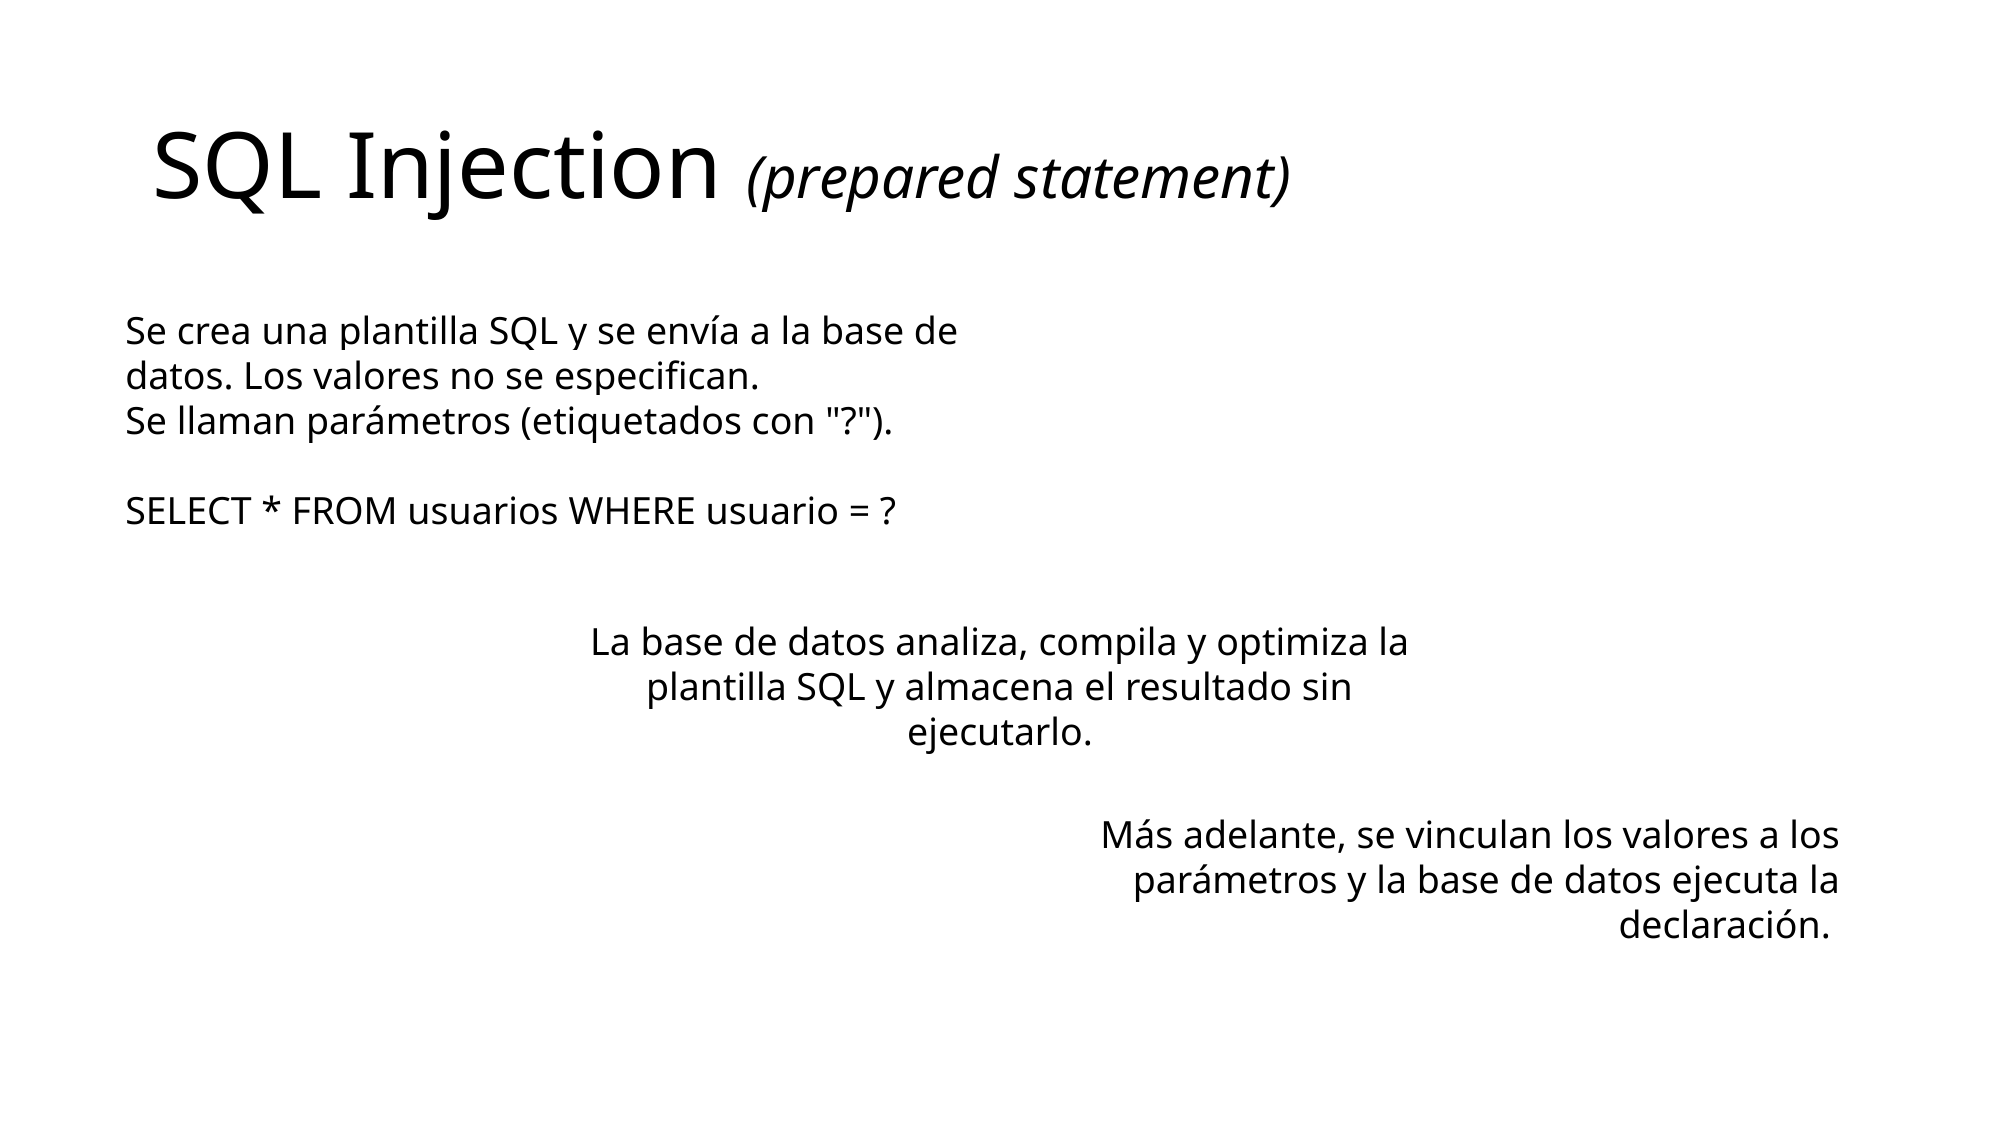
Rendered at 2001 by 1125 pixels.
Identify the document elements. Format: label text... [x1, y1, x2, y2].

text_box Se crea una plantilla SQL y se envía a la base de datos. Los valores no se especifican. Se llaman parámetros (etiquetados con "?"). SELECT * FROM usuarios WHERE usuario = ? [110, 299, 1021, 585]
title SQL Injection (prepared statement) [137, 59, 1863, 278]
text_box La base de datos analiza, compila y optimiza la plantilla SQL y almacena el resultado sin ejecutarlo. [544, 610, 1456, 761]
text_box Más adelante, se vinculan los valores a los parámetros y la base de datos ejecuta la declaración. [987, 803, 1856, 954]
